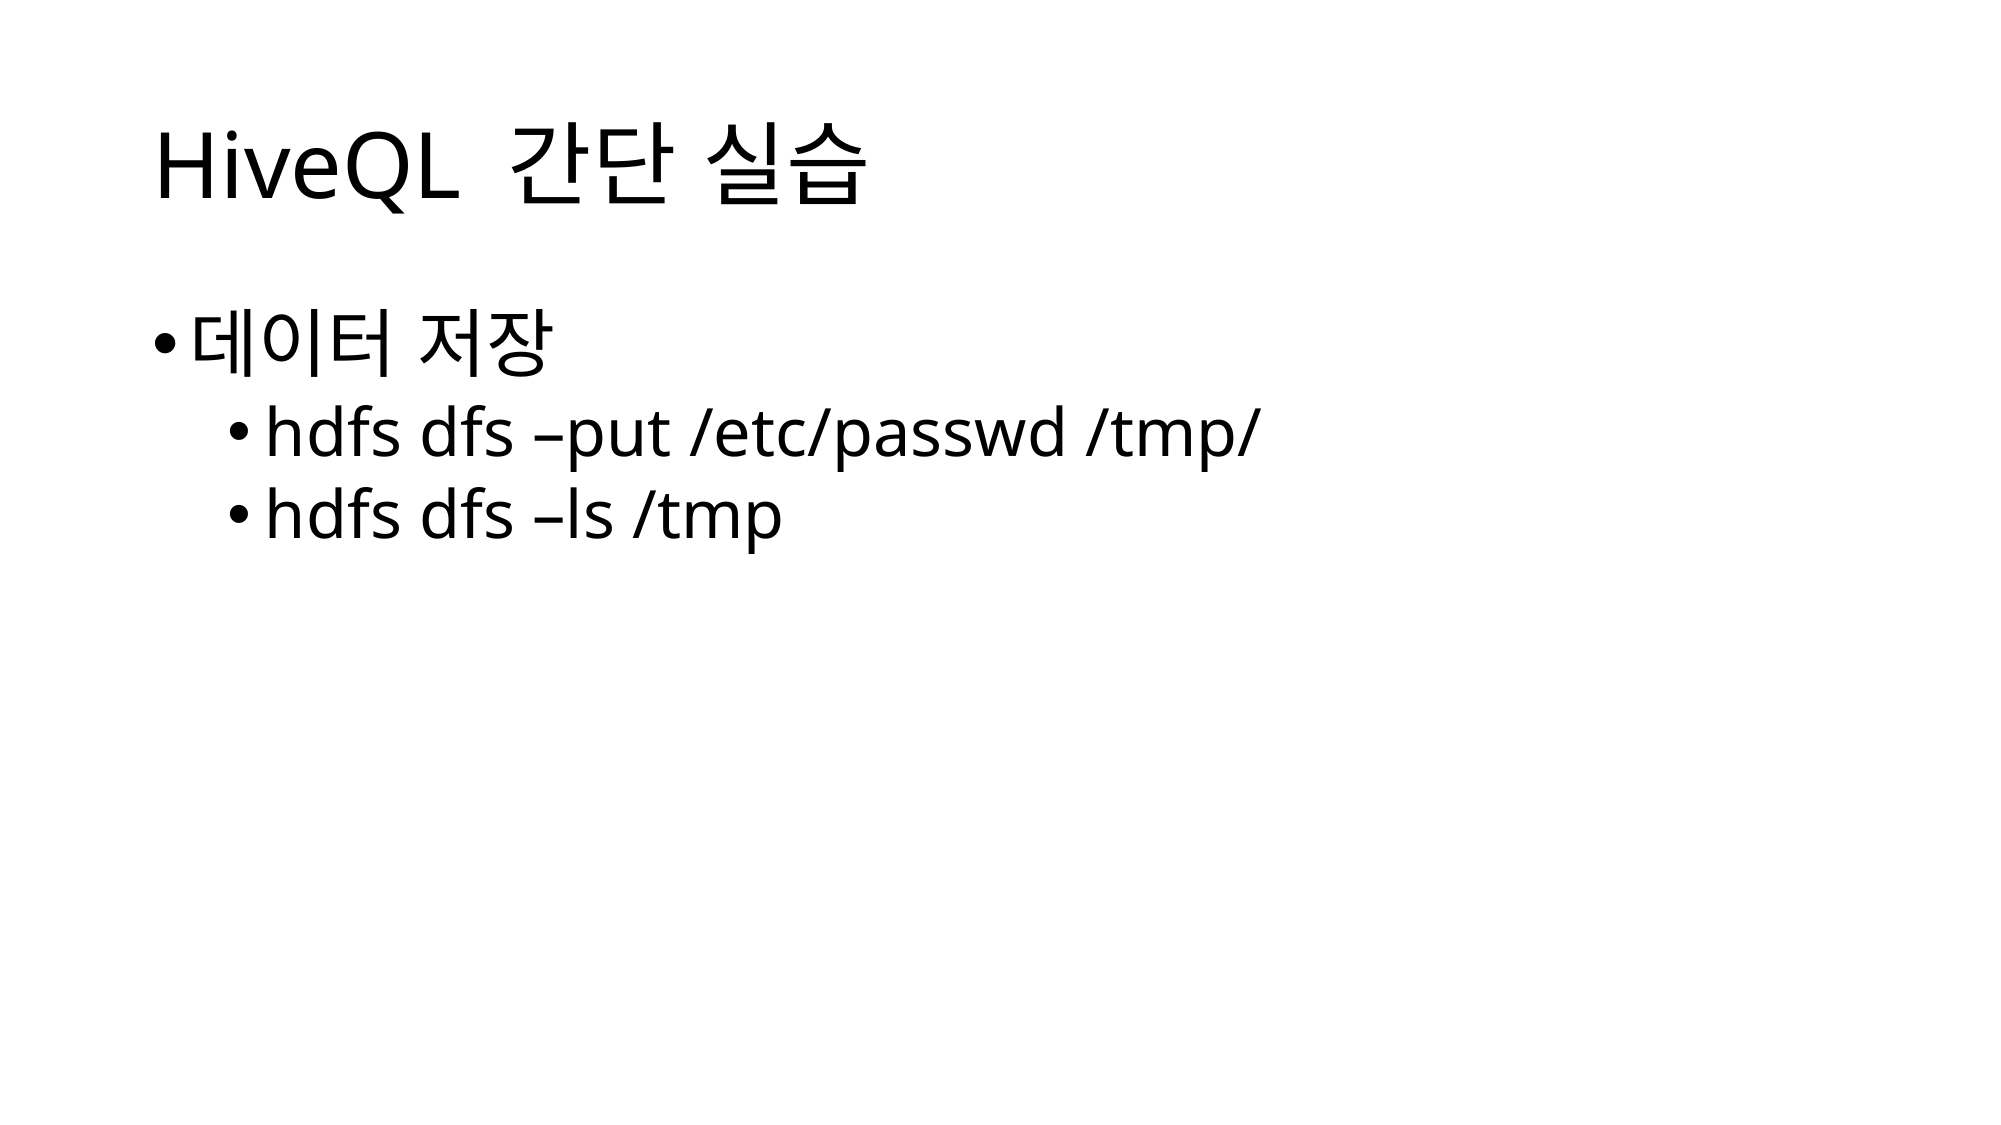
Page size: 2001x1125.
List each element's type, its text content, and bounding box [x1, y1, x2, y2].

title HiveQL 간단 실습 [137, 59, 1863, 278]
list 데이터 저장 hdfs dfs –put /etc/passwd /tmp/ hdfs dfs –ls /tmp [137, 299, 1863, 1014]
